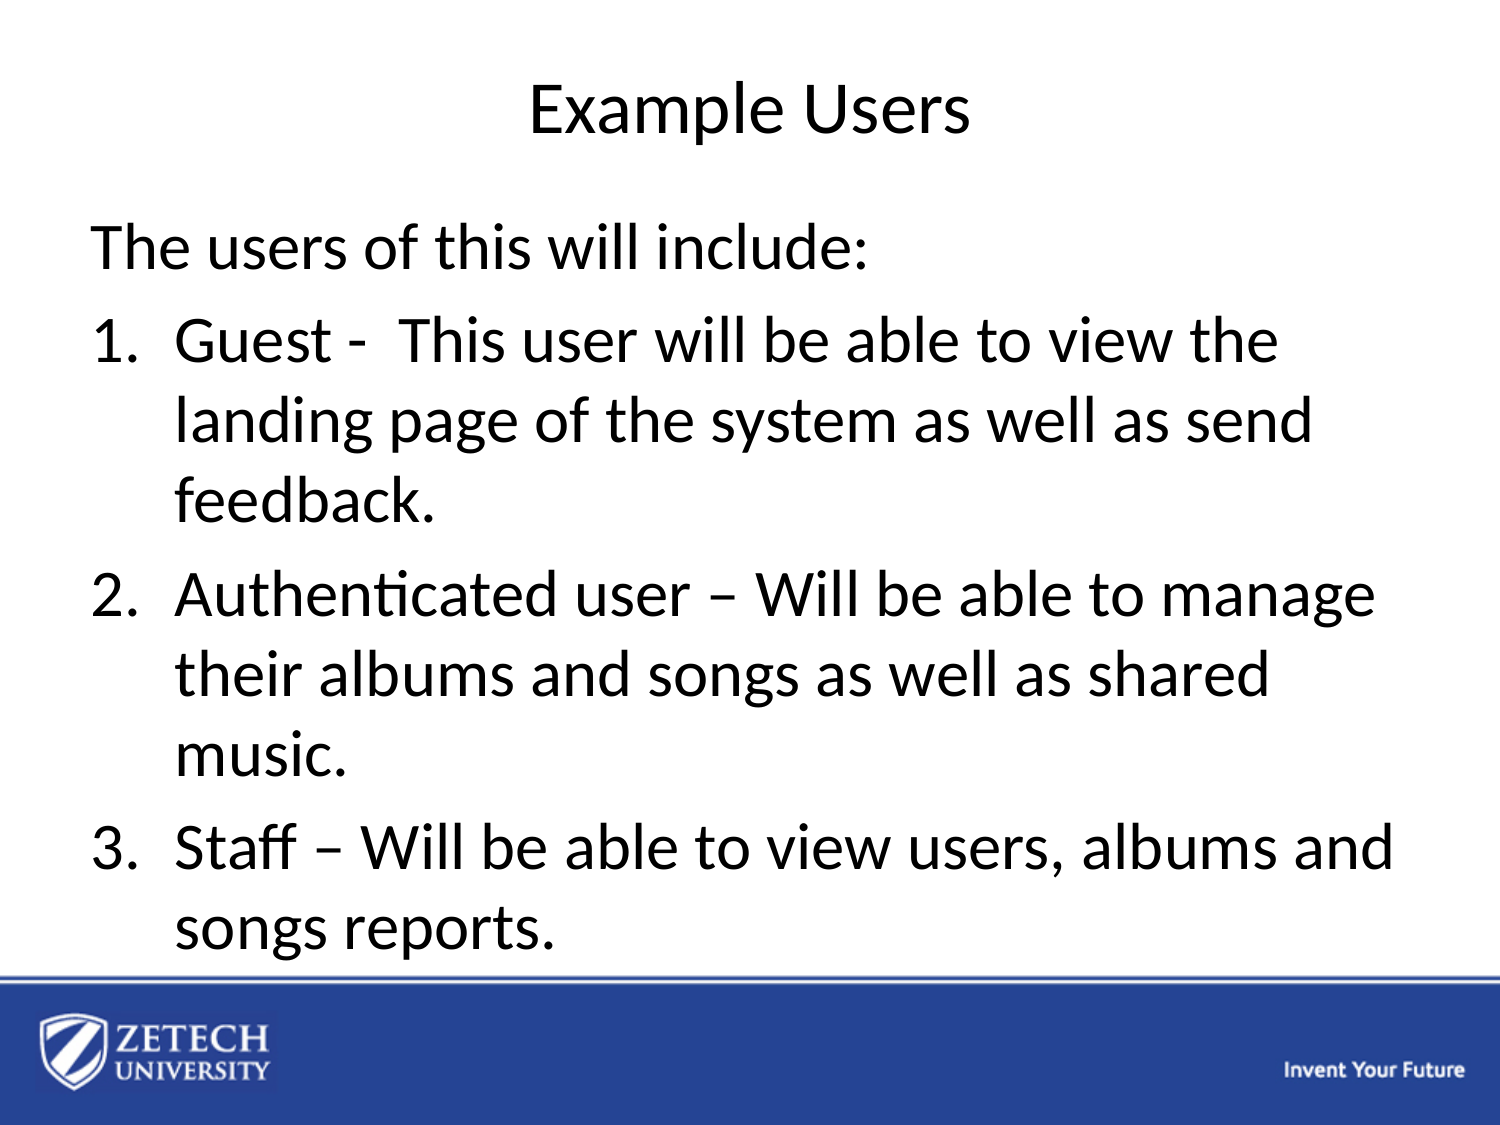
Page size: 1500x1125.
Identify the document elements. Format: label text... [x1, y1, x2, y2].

picture [0, 962, 1500, 1125]
title Example Users [75, 45, 1425, 163]
list The users of this will include: Guest - This user will be able to view the landing page of the system as well as send feedback. Authenticated user – Will be able to manage their albums and songs as well as shared music. Staff – Will be able to view users, albums and songs reports. [75, 195, 1426, 960]
